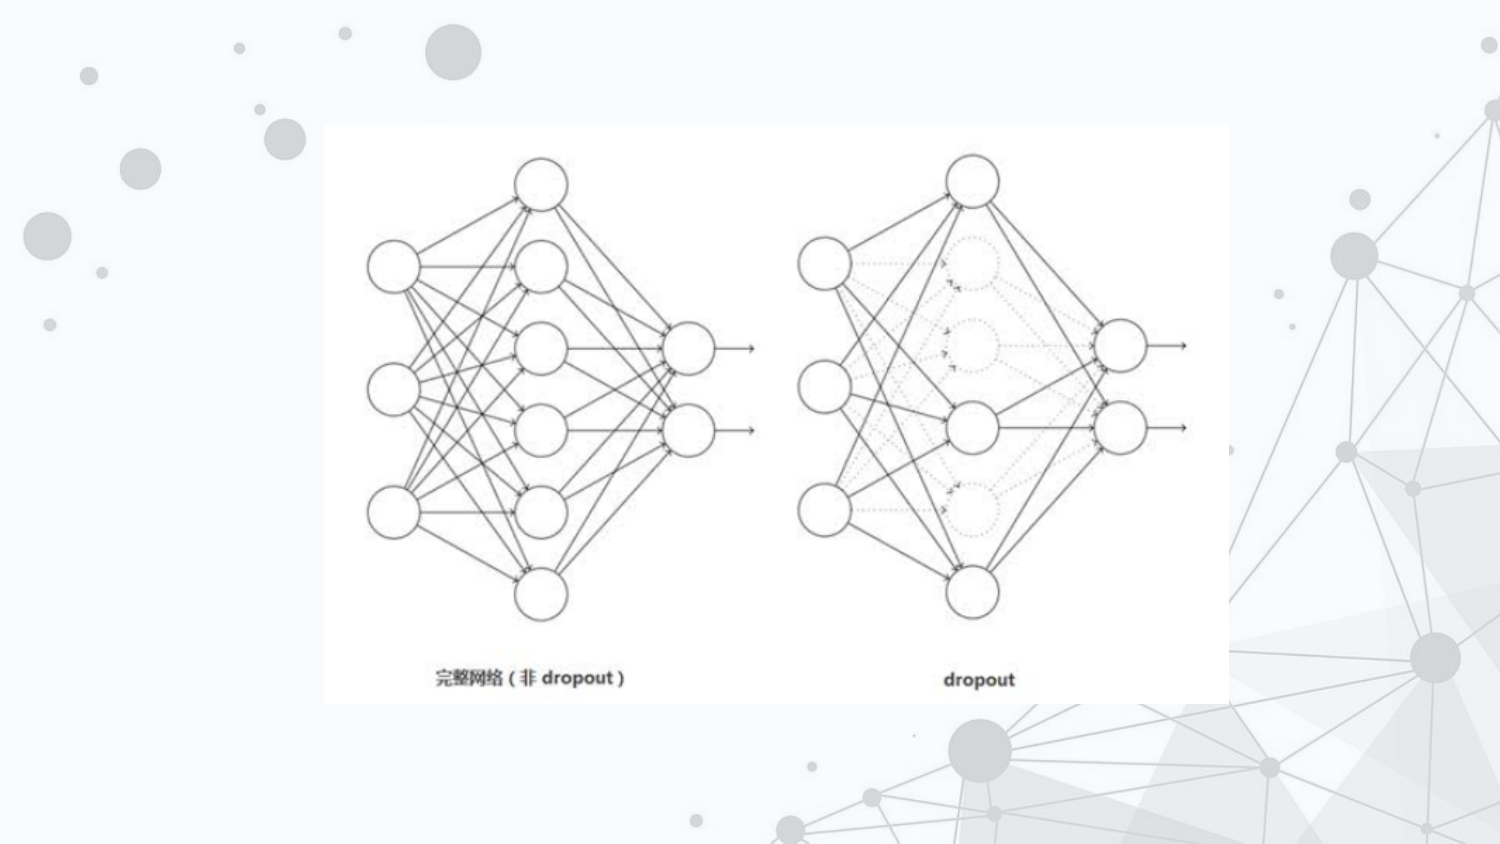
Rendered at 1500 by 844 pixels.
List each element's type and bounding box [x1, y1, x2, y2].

picture [324, 125, 1229, 704]
